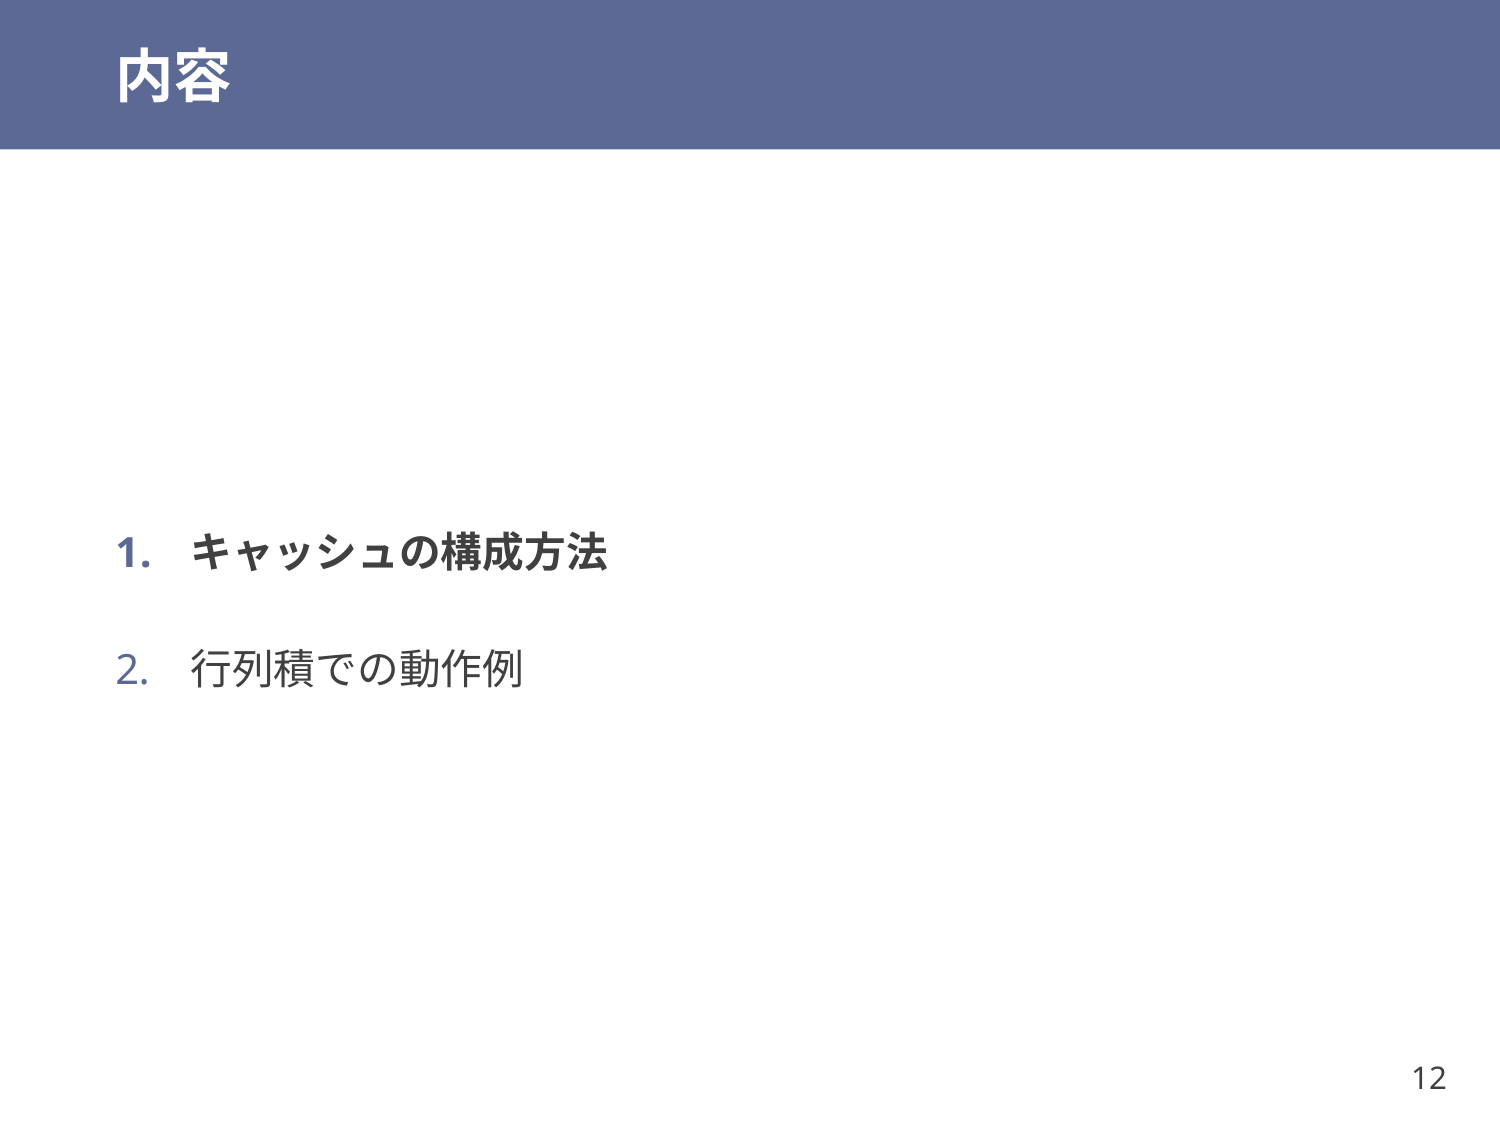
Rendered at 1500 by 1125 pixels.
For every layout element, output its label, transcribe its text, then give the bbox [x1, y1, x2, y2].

title 内容 [100, 0, 1500, 150]
list キャッシュの構成方法 行列積での動作例 [100, 178, 1400, 1036]
